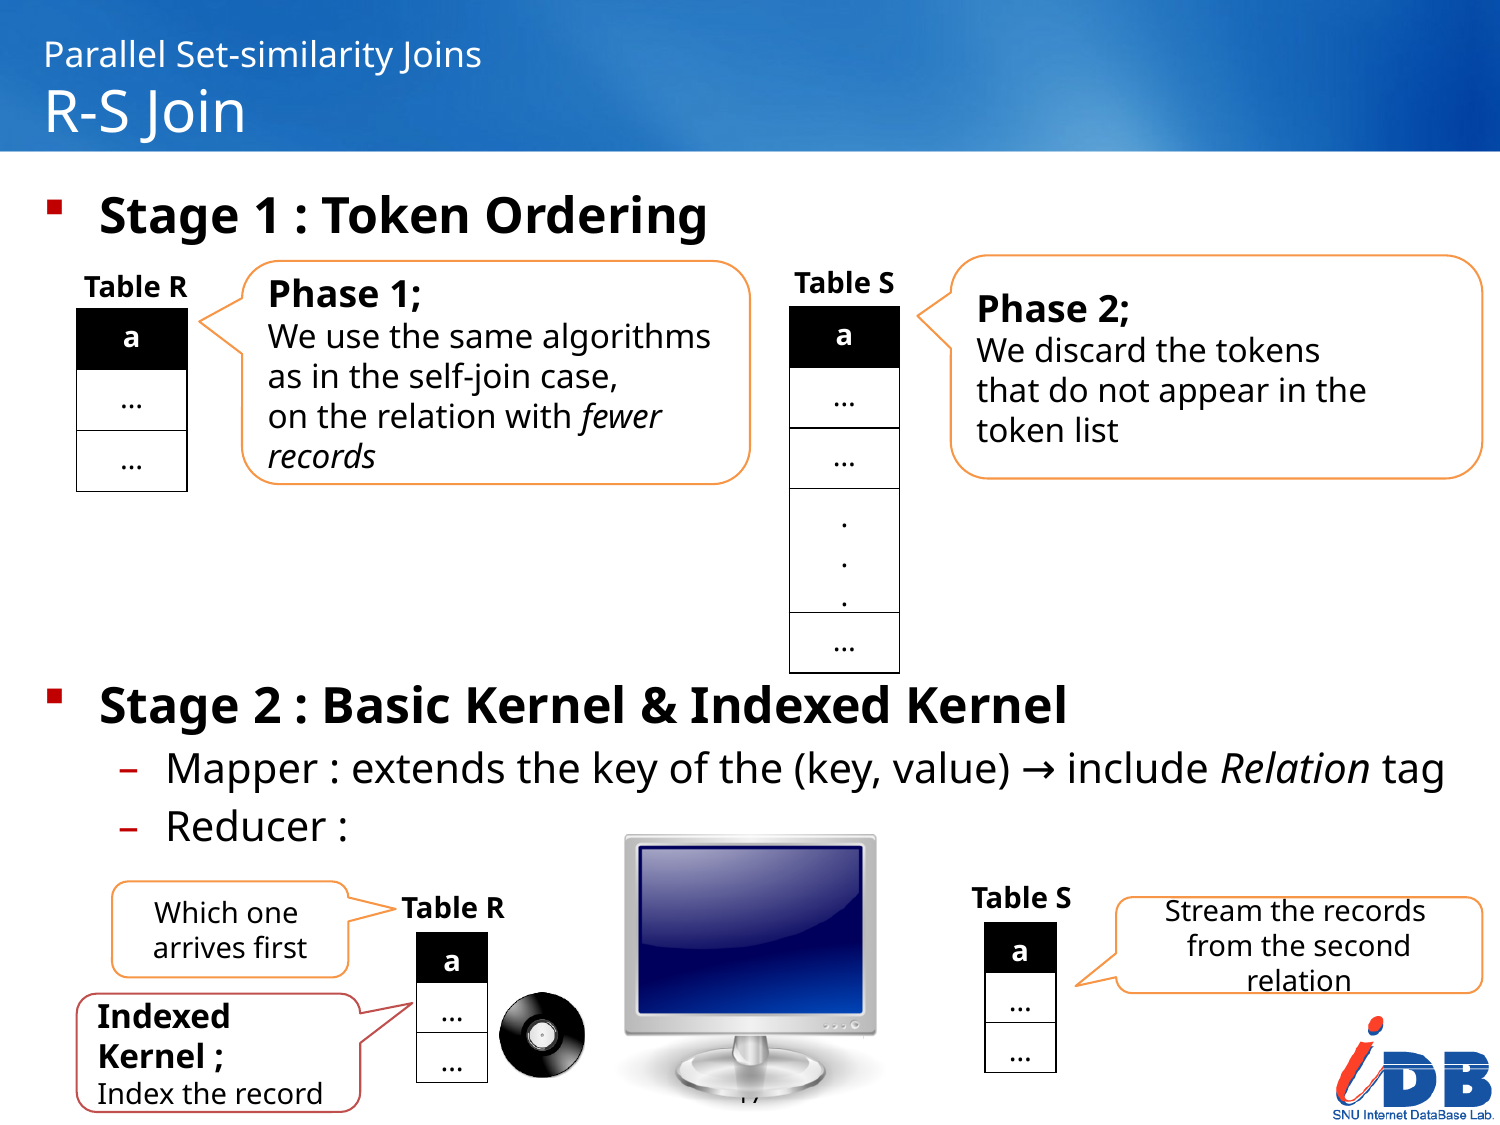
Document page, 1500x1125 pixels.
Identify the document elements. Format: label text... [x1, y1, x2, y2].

text_box Phase 2; We discard the tokens that do not appear in the token list [915, 253, 1485, 481]
table_cell … [77, 370, 186, 430]
picture [0, 0, 1500, 1125]
table_cell … [790, 613, 899, 672]
list Stage 1 : Token Ordering Stage 2 : Basic Kernel & Indexed Kernel Mapper : extends the key of the (key, value) → include Relation tag Reducer : [28, 307, 1472, 1067]
table_cell … [790, 368, 899, 427]
text_box Indexed Kernel ; Index the record [74, 991, 415, 1115]
title Parallel Set-similarity Joins R-S Join [28, 23, 1472, 153]
text_box Phase 1; We use the same algorithms as in the self-join case, on the relation with fewer records [197, 258, 753, 487]
list Stage 1 : Token Ordering Stage 2 : Basic Kernel & Indexed Kernel Mapper : extends the key of the (key, value) → include Relation tag Reducer : [28, 175, 1472, 267]
table_header a [986, 923, 1055, 972]
table_header a [790, 308, 899, 367]
table_cell … [417, 1033, 487, 1082]
text_box Stream the records from the second relation [1073, 895, 1485, 996]
table_cell … [986, 1023, 1055, 1072]
table_cell … [986, 973, 1055, 1022]
text_box Table R [17, 260, 254, 311]
table_cell … [417, 983, 487, 1032]
table_header a [77, 311, 186, 369]
table_cell . . . [790, 489, 899, 612]
table_cell … [77, 431, 186, 491]
table_cell … [790, 429, 899, 488]
text_box Which one arrives first [109, 879, 398, 980]
table_header a [417, 933, 487, 982]
text_box Table R [342, 881, 572, 932]
text_box Table S [903, 871, 1140, 922]
text_box Table S [726, 256, 963, 307]
